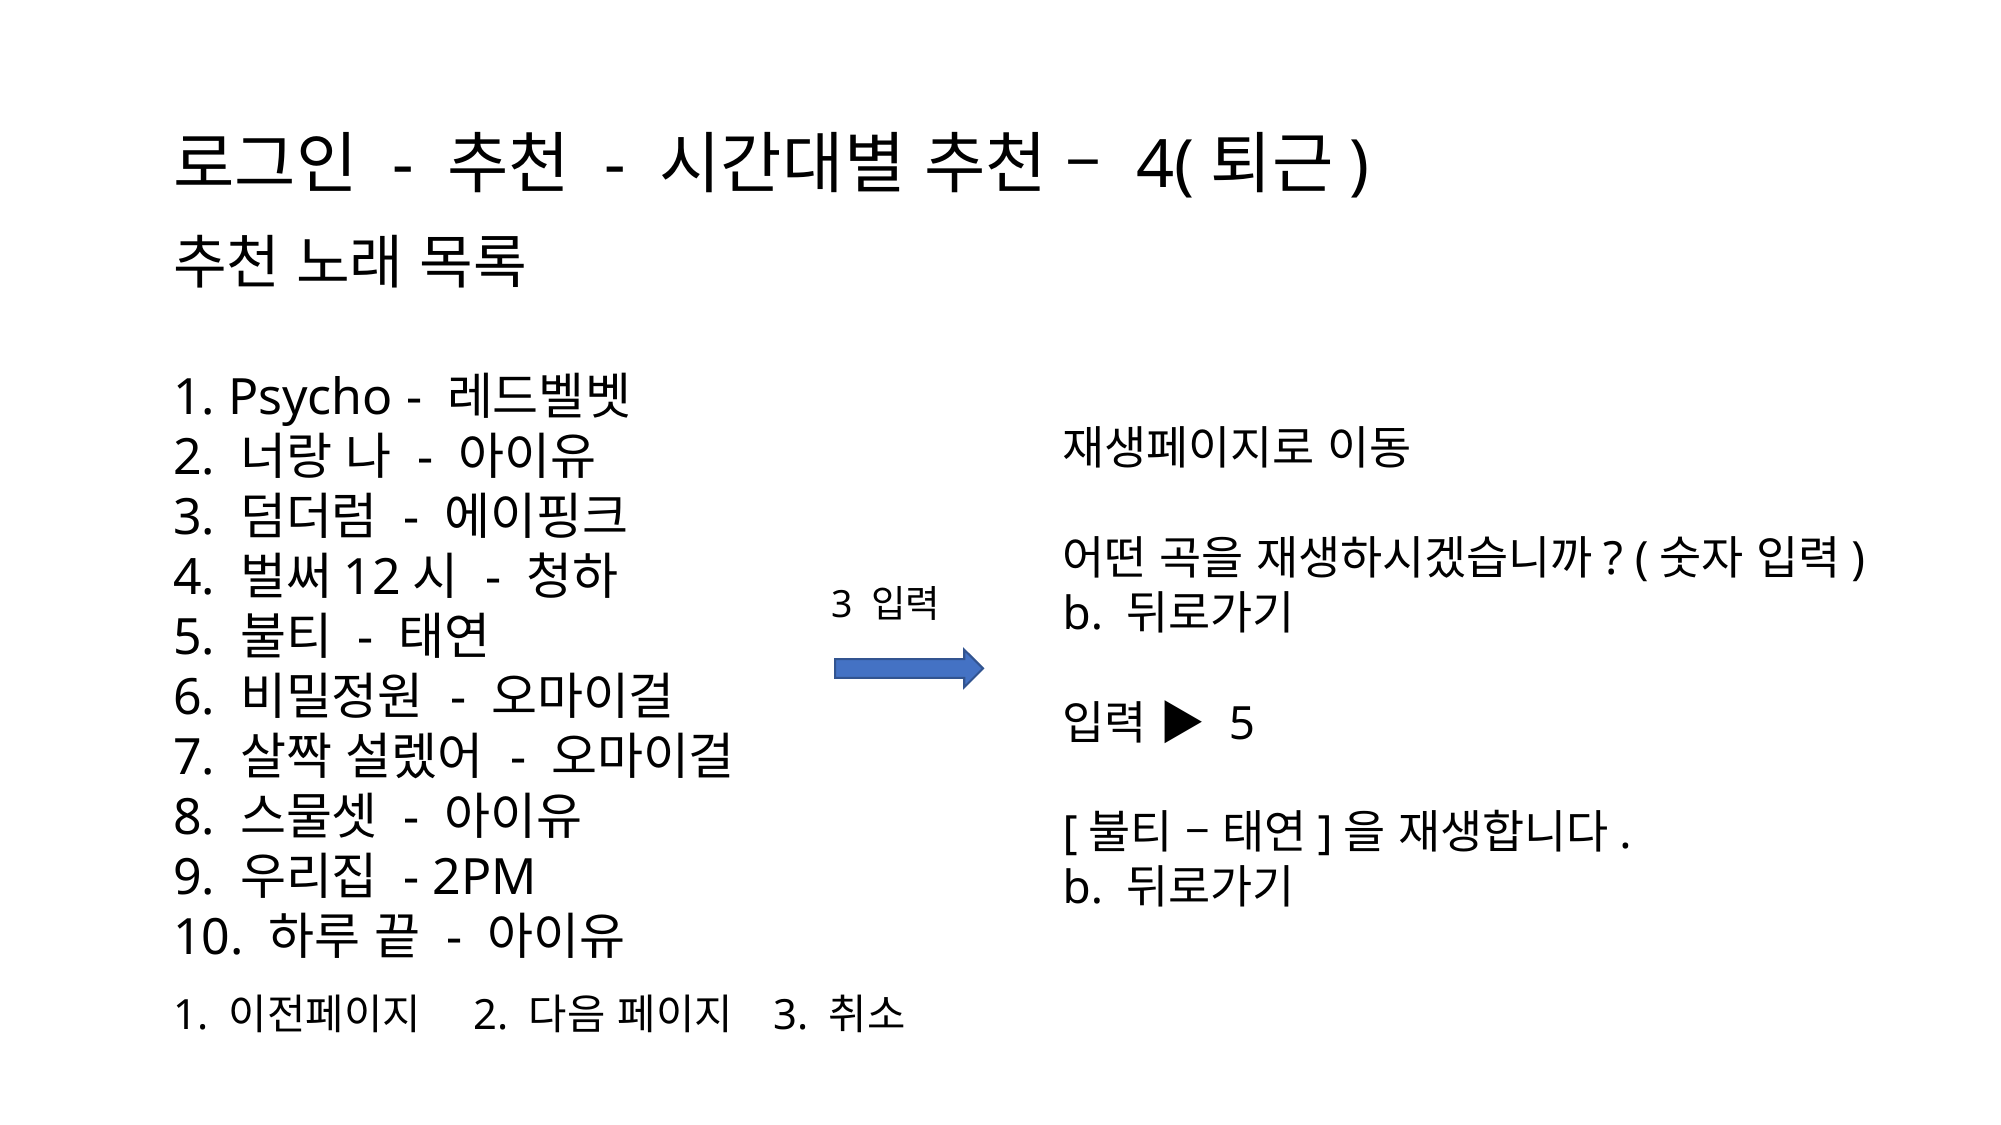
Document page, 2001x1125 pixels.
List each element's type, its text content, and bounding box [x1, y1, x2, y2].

text_box [834, 647, 985, 690]
text_box 1. 이전페이지 2. 다음 페이지 3. 취소 [158, 980, 935, 1045]
text_box 재생페이지로 이동 어떤 곡을 재생하시겠습니까? (숫자 입력) b. 뒤로가기 입력 ▶ 5 [불티 – 태연]을 재생합니다. b. 뒤로가기 [1047, 410, 1950, 921]
text_box 로그인 - 추천 - 시간대별 추천 – 4(퇴근) [158, 114, 1808, 218]
text_box 추천 노래 목록 1. Psycho - 레드벨벳 2. 너랑 나 - 아이유 3. 덤더럼 - 에이핑크 4. 벌써12시 - 청하 5. 불티 - 태연 6. 비밀정원 - 오마이걸 7. 살짝 설렜어 - 오마이걸 8. 스물셋 - 아이유 9. 우리집 - 2PM 10. 하루 끝 - 아이유 [158, 217, 933, 973]
text_box 3 입력 [816, 572, 1016, 633]
